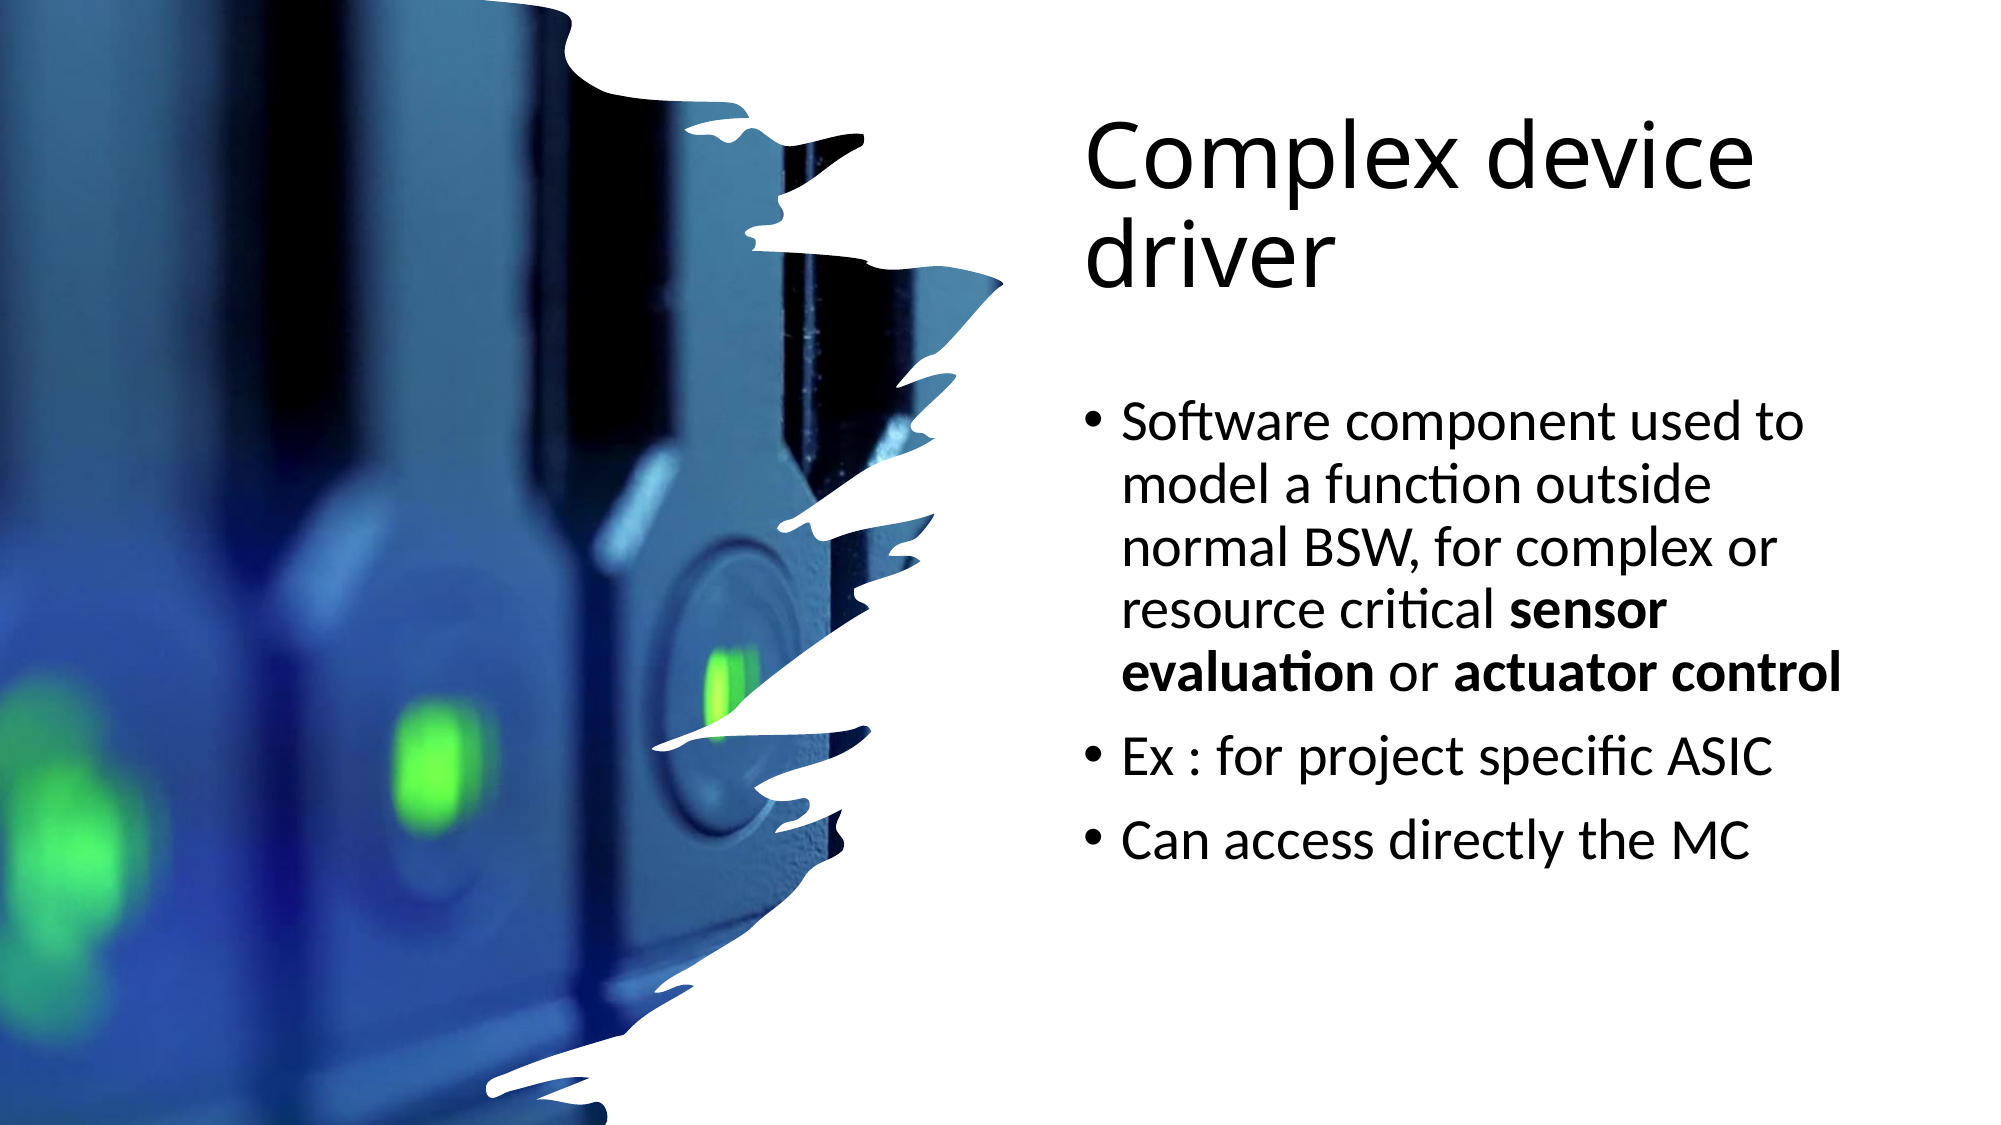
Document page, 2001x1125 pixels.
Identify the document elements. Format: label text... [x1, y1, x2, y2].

text_box [1004, 0, 2000, 1125]
title Complex device driver [1068, 59, 1863, 357]
picture [0, 0, 1004, 1125]
list Software component used to model a function outside normal BSW, for complex or resource critical sensor evaluation or actuator control Ex : for project specific ASIC Can access directly the MC [1068, 382, 1863, 1014]
